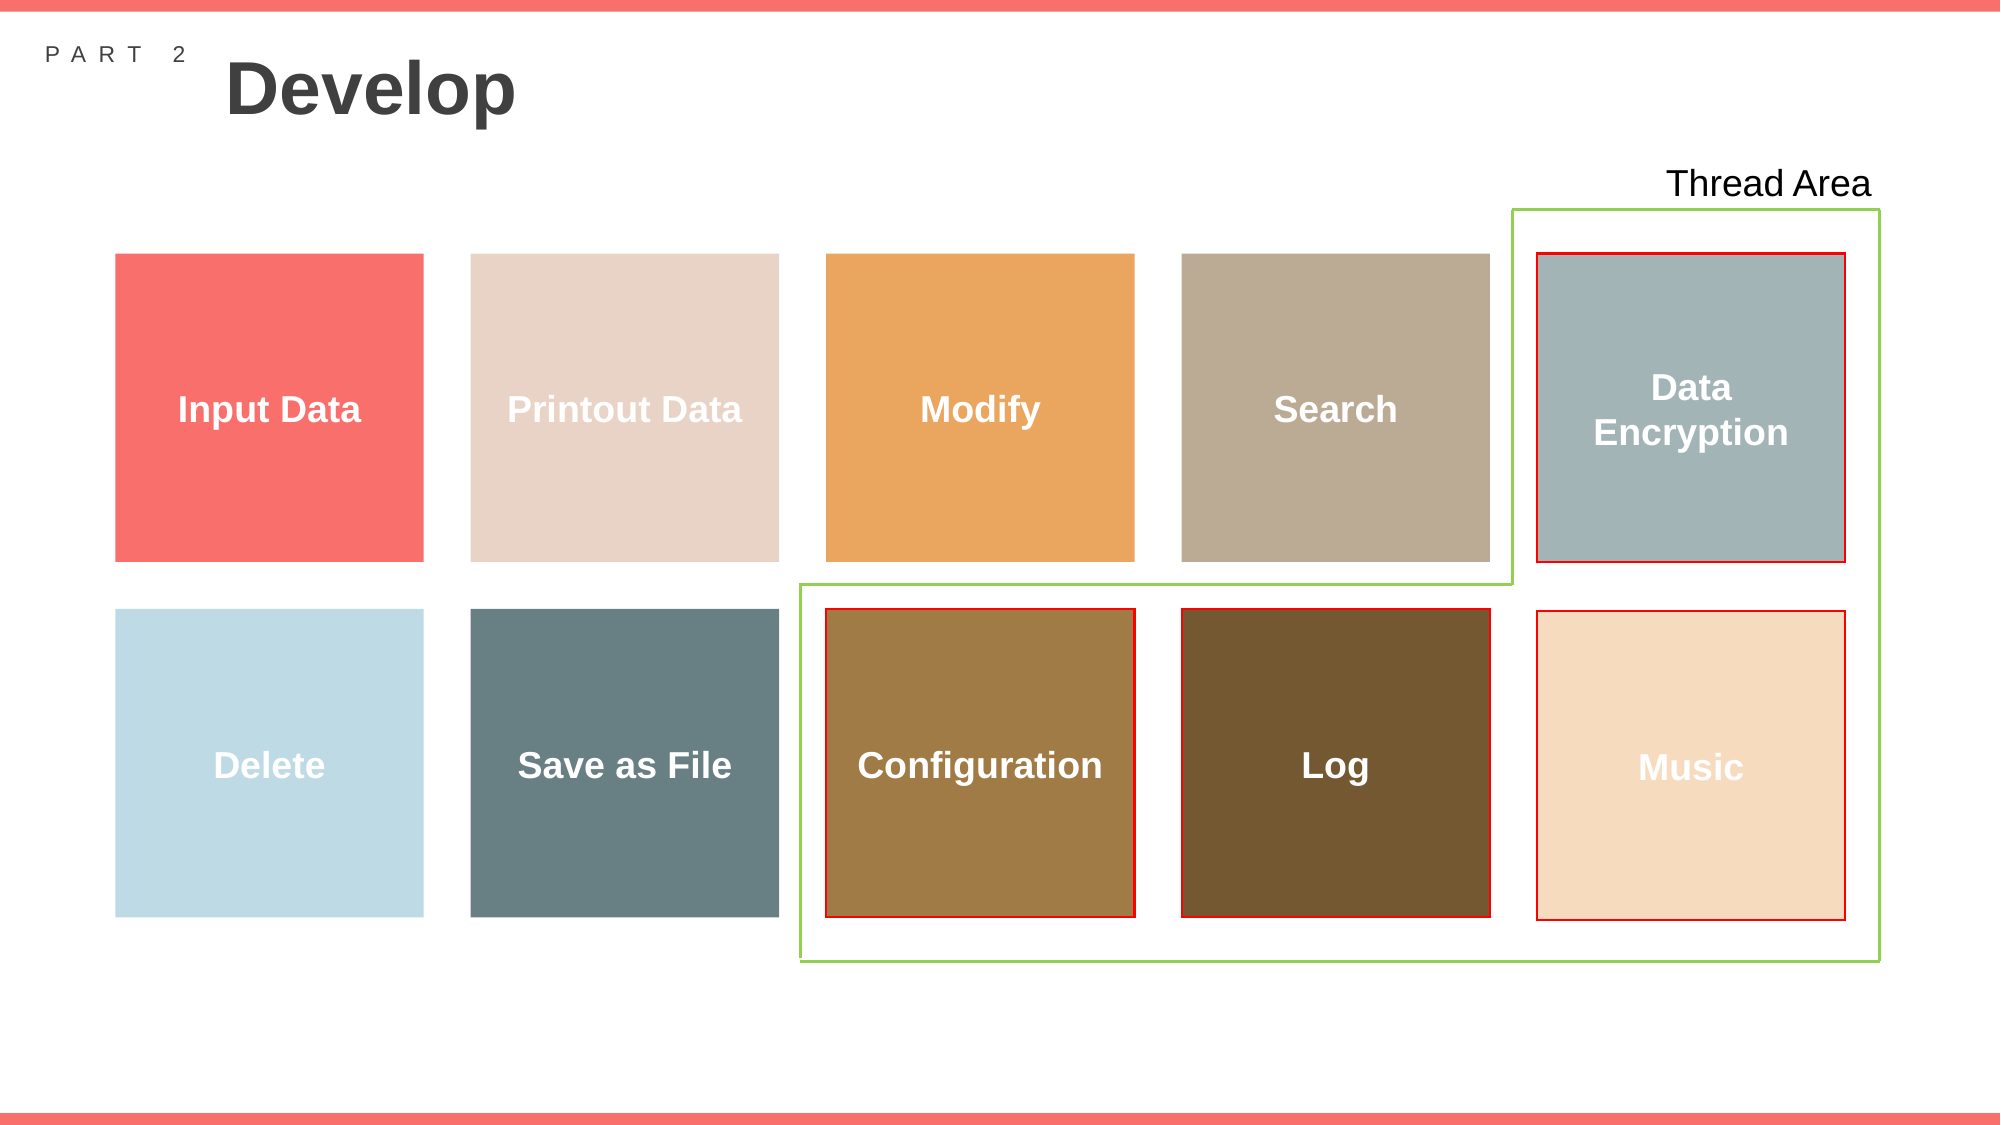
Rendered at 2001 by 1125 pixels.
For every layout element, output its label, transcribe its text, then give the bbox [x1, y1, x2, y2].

text_box Input Data [114, 252, 425, 563]
text_box Save as File [470, 608, 780, 918]
text_box Thread Area [1651, 151, 1908, 212]
text_box [0, 0, 2000, 13]
text_box [0, 1112, 2000, 1125]
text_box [800, 209, 1880, 962]
text_box PART 2 [30, 32, 201, 75]
text_box Develop [210, 32, 533, 138]
text_box Delete [114, 608, 425, 918]
text_box Printout Data [470, 252, 780, 563]
